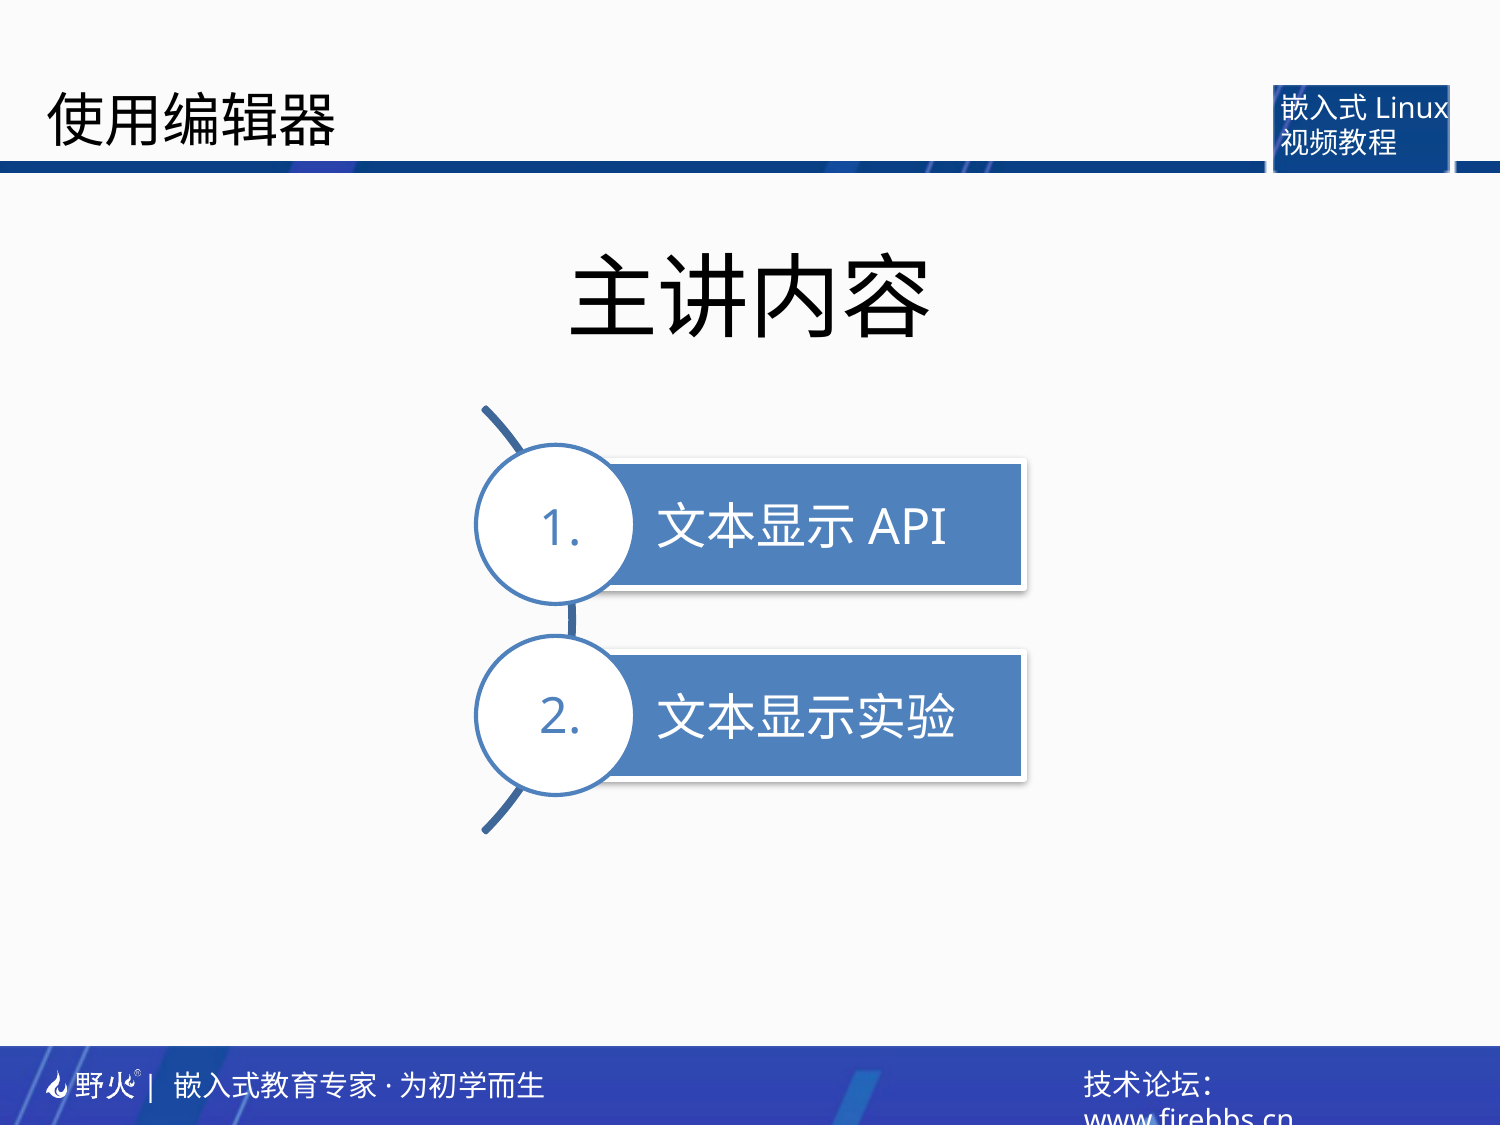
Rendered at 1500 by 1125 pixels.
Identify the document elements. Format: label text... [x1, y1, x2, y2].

picture [1192, 1116, 1200, 1121]
picture [0, 85, 1500, 173]
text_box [473, 396, 1091, 843]
picture [0, 1046, 1500, 1125]
picture [1138, 1117, 1143, 1125]
picture [1115, 1117, 1120, 1125]
picture [1103, 1115, 1109, 1125]
picture [1126, 1115, 1132, 1125]
text_box 主讲内容 [551, 231, 949, 357]
picture [1092, 1117, 1097, 1125]
picture [1227, 1116, 1236, 1125]
picture [1209, 1116, 1218, 1125]
picture [1281, 1116, 1289, 1125]
